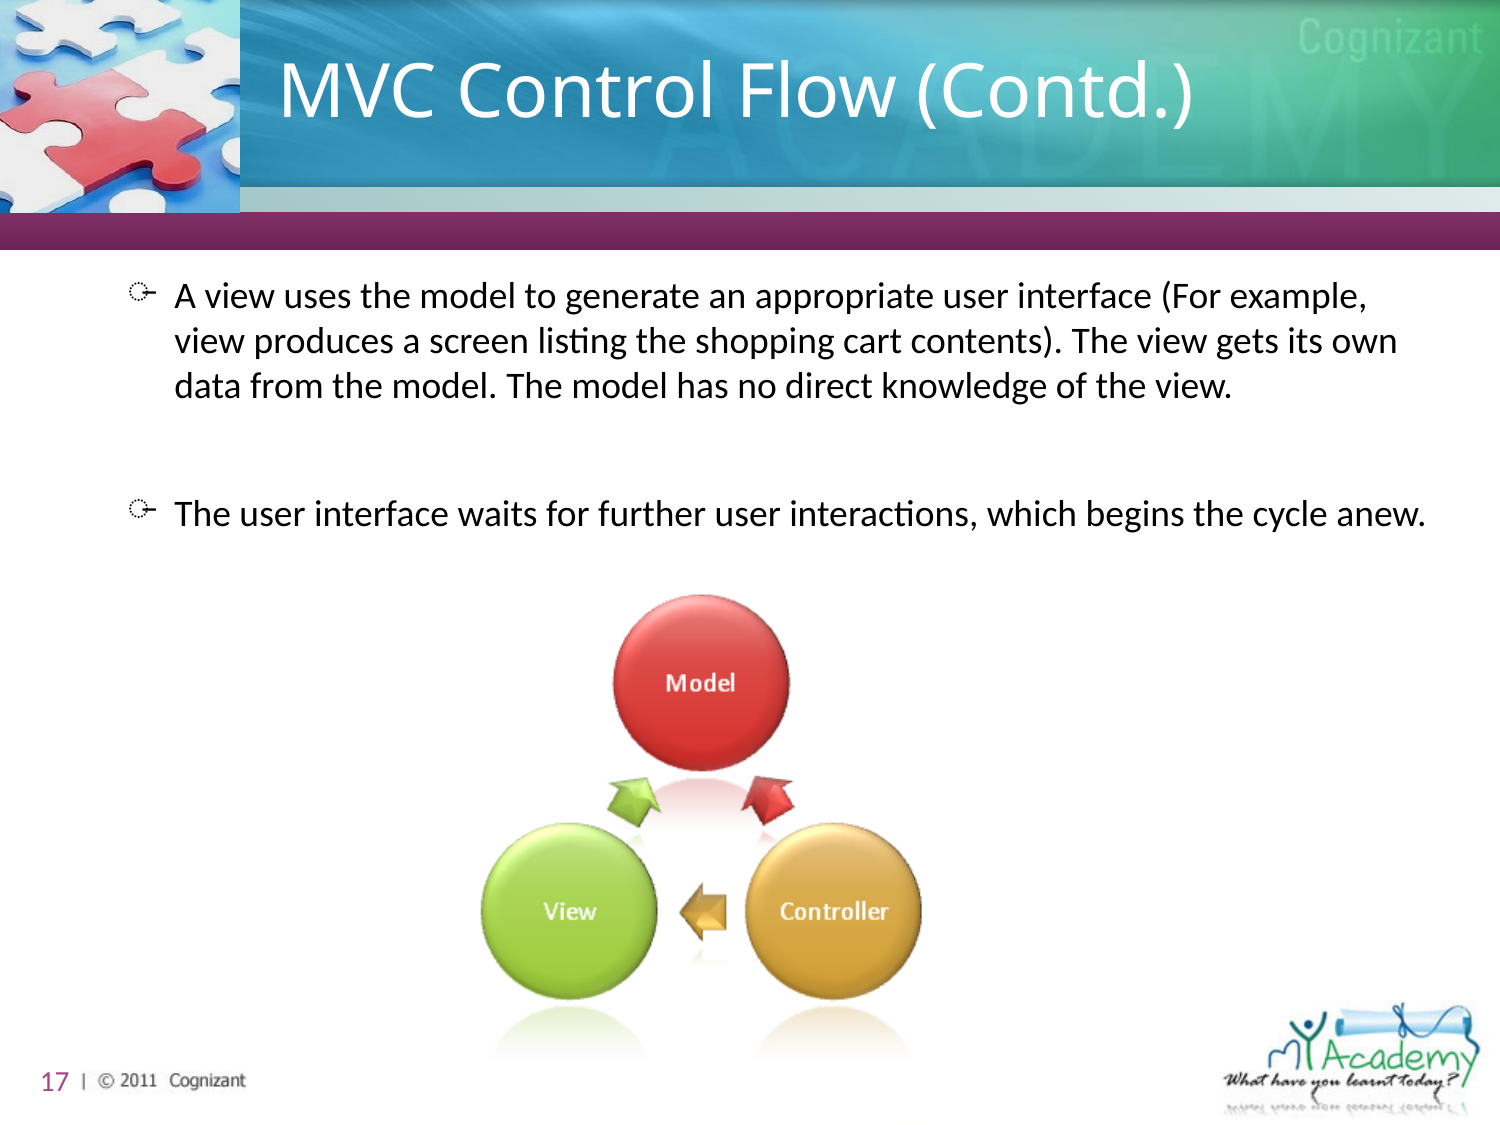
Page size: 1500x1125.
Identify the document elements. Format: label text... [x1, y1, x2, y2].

slide_number 17 [24, 1054, 100, 1100]
picture [0, 250, 1500, 1125]
title MVC Control Flow (Contd.) [262, 0, 1500, 175]
picture [0, 0, 1500, 213]
list A view uses the model to generate an appropriate user interface (For example, view produces a screen listing the shopping cart contents). The view gets its own data from the model. The model has no direct knowledge of the view. The user interface waits for further user interactions, which begins the cycle anew. [37, 263, 1463, 1001]
